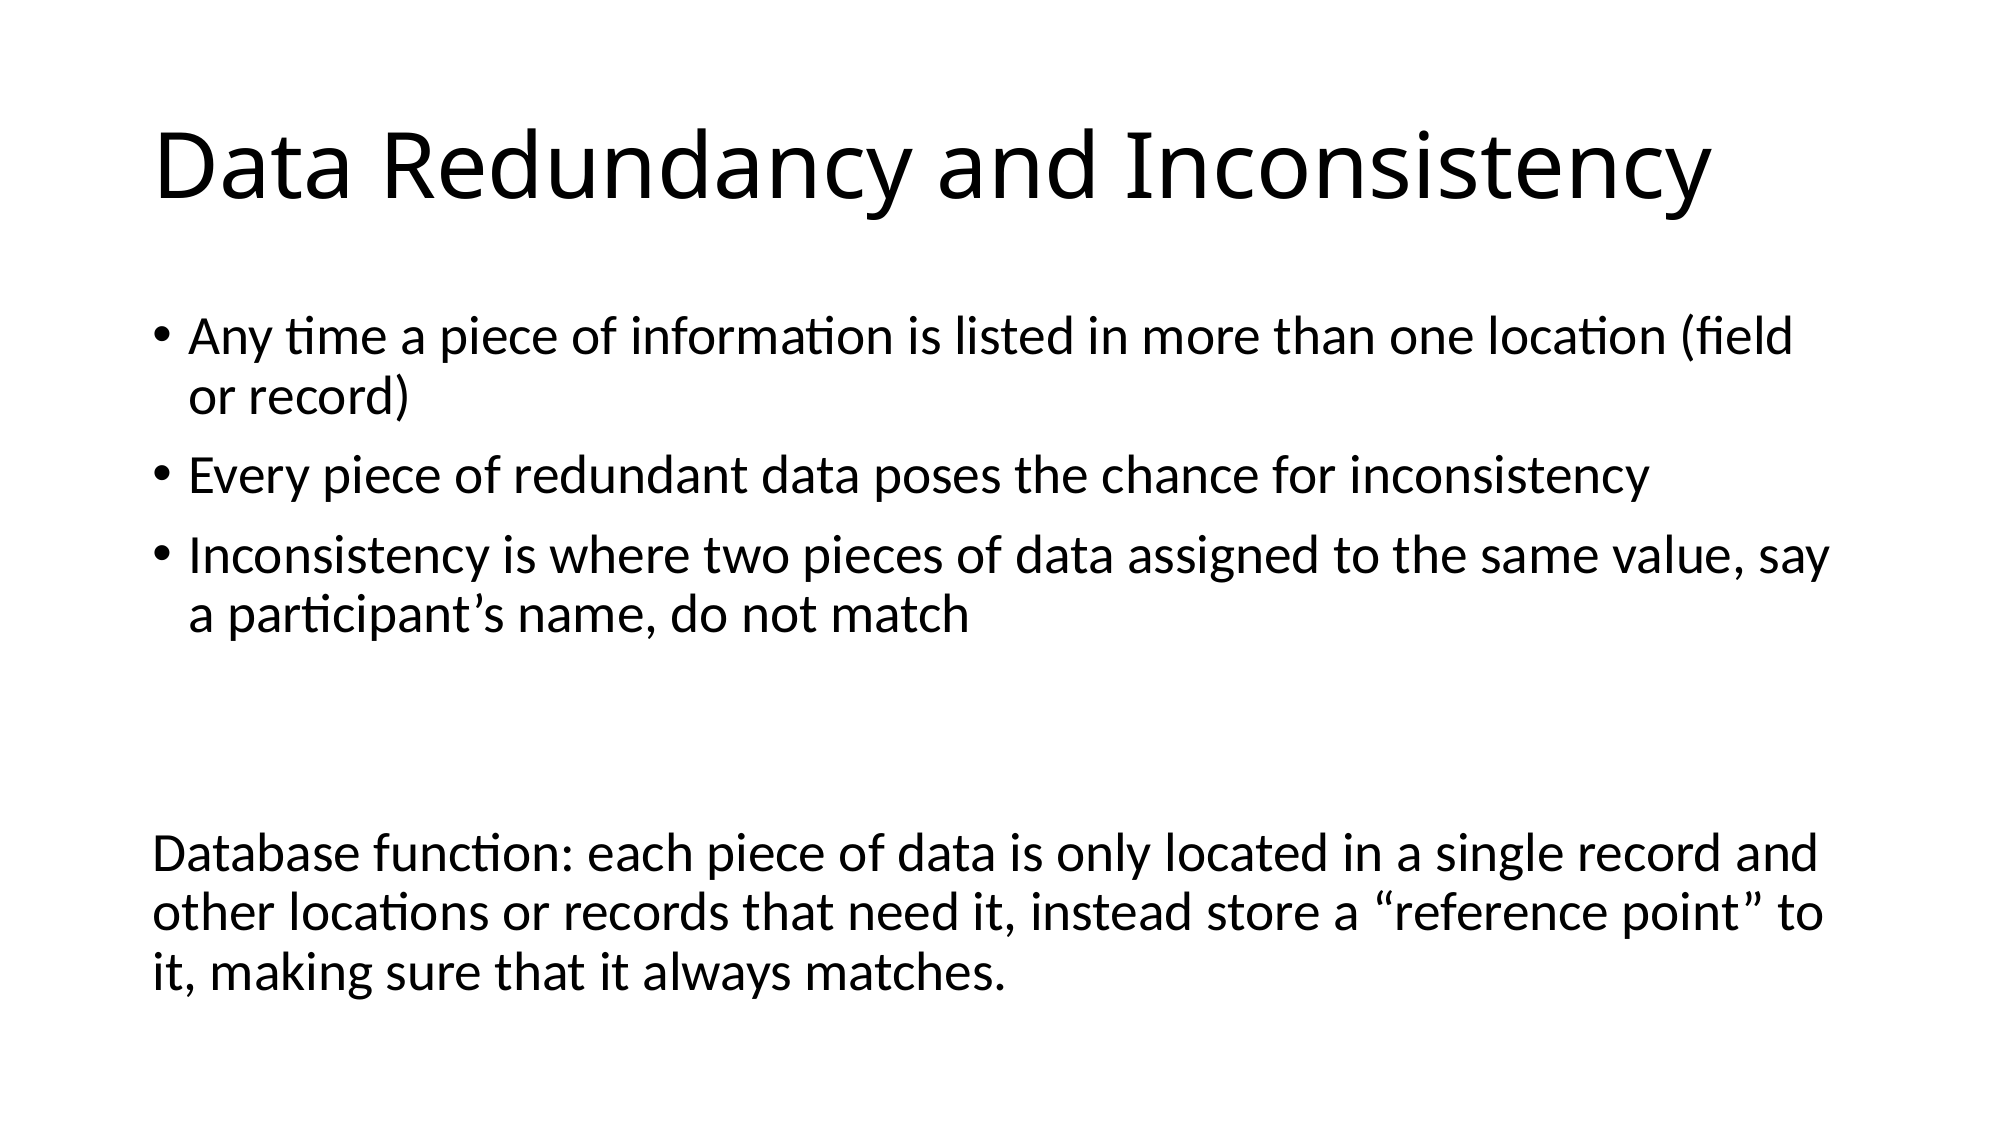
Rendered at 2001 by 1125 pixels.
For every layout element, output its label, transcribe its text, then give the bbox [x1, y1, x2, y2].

list Any time a piece of information is listed in more than one location (field or record) Every piece of redundant data poses the chance for inconsistency Inconsistency is where two pieces of data assigned to the same value, say a participant’s name, do not match Database function: each piece of data is only located in a single record and other locations or records that need it, instead store a “reference point” to it, making sure that it always matches. [137, 299, 1863, 1014]
title Data Redundancy and Inconsistency [137, 59, 1863, 278]
